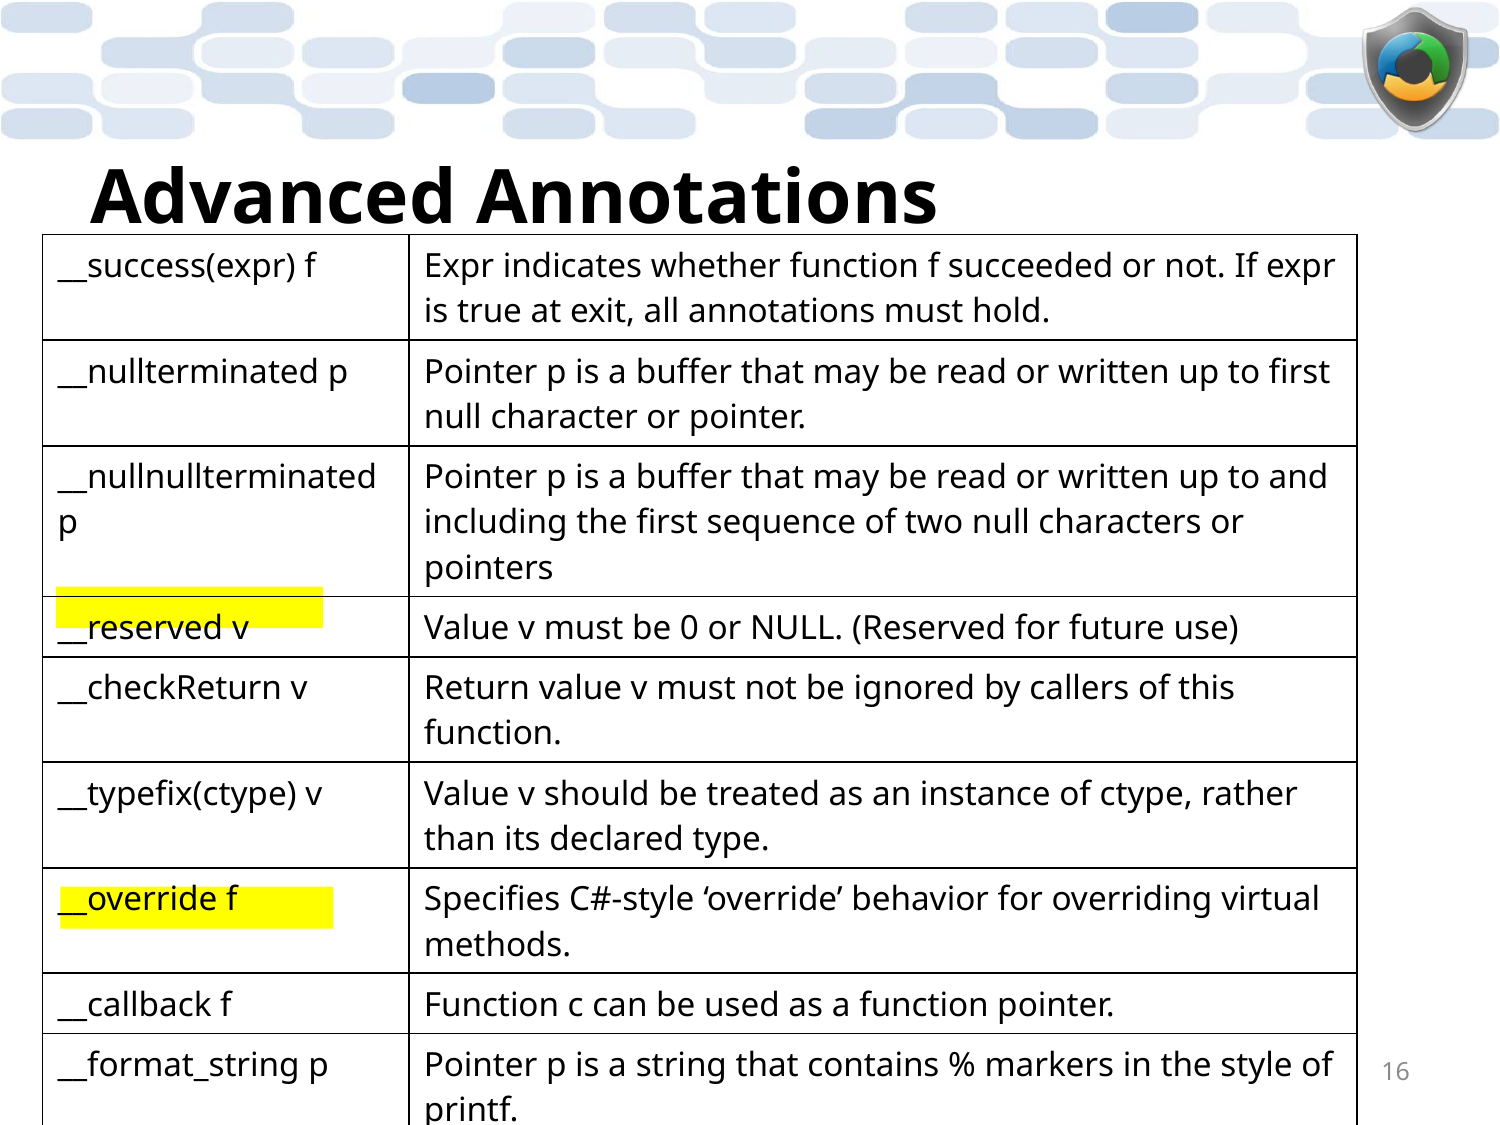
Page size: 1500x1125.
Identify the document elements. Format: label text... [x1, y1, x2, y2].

table_cell __format_string p [43, 1034, 408, 1125]
table_cell __reserved v [43, 597, 408, 656]
table_cell Value v should be treated as an instance of ctype, rather than its declared type. [410, 763, 1356, 867]
table_cell __callback f [43, 974, 408, 1033]
table_cell Pointer p is a buffer that may be read or written up to and including the first sequence of two null characters or pointers [410, 447, 1356, 596]
table_cell __checkReturn v [43, 658, 408, 761]
table_cell Pointer p is a string that contains % markers in the style of printf. [410, 1034, 1356, 1125]
table_cell Value v must be 0 or NULL. (Reserved for future use) [410, 597, 1356, 656]
table_cell Return value v must not be ignored by callers of this function. [410, 658, 1356, 761]
table_header Expr indicates whether function f succeeded or not. If expr is true at exit, all annotations must hold. [410, 235, 1356, 339]
picture [0, 0, 1500, 140]
table_cell Pointer p is a buffer that may be read or written up to first null character or pointer. [410, 341, 1356, 445]
slide_number 16 [1358, 1042, 1425, 1103]
table_cell __typefix(ctype) v [43, 763, 408, 867]
title Advanced Annotations [75, 137, 1425, 250]
table_cell Function c can be used as a function pointer. [410, 974, 1356, 1033]
table_cell __override f [43, 869, 408, 972]
table_header __success(expr) f [43, 235, 408, 339]
table_cell __nullterminated p [43, 341, 408, 445]
table_cell Specifies C#-style ‘override’ behavior for overriding virtual methods. [410, 869, 1356, 972]
table_cell __nullnullterminated p [43, 447, 408, 596]
